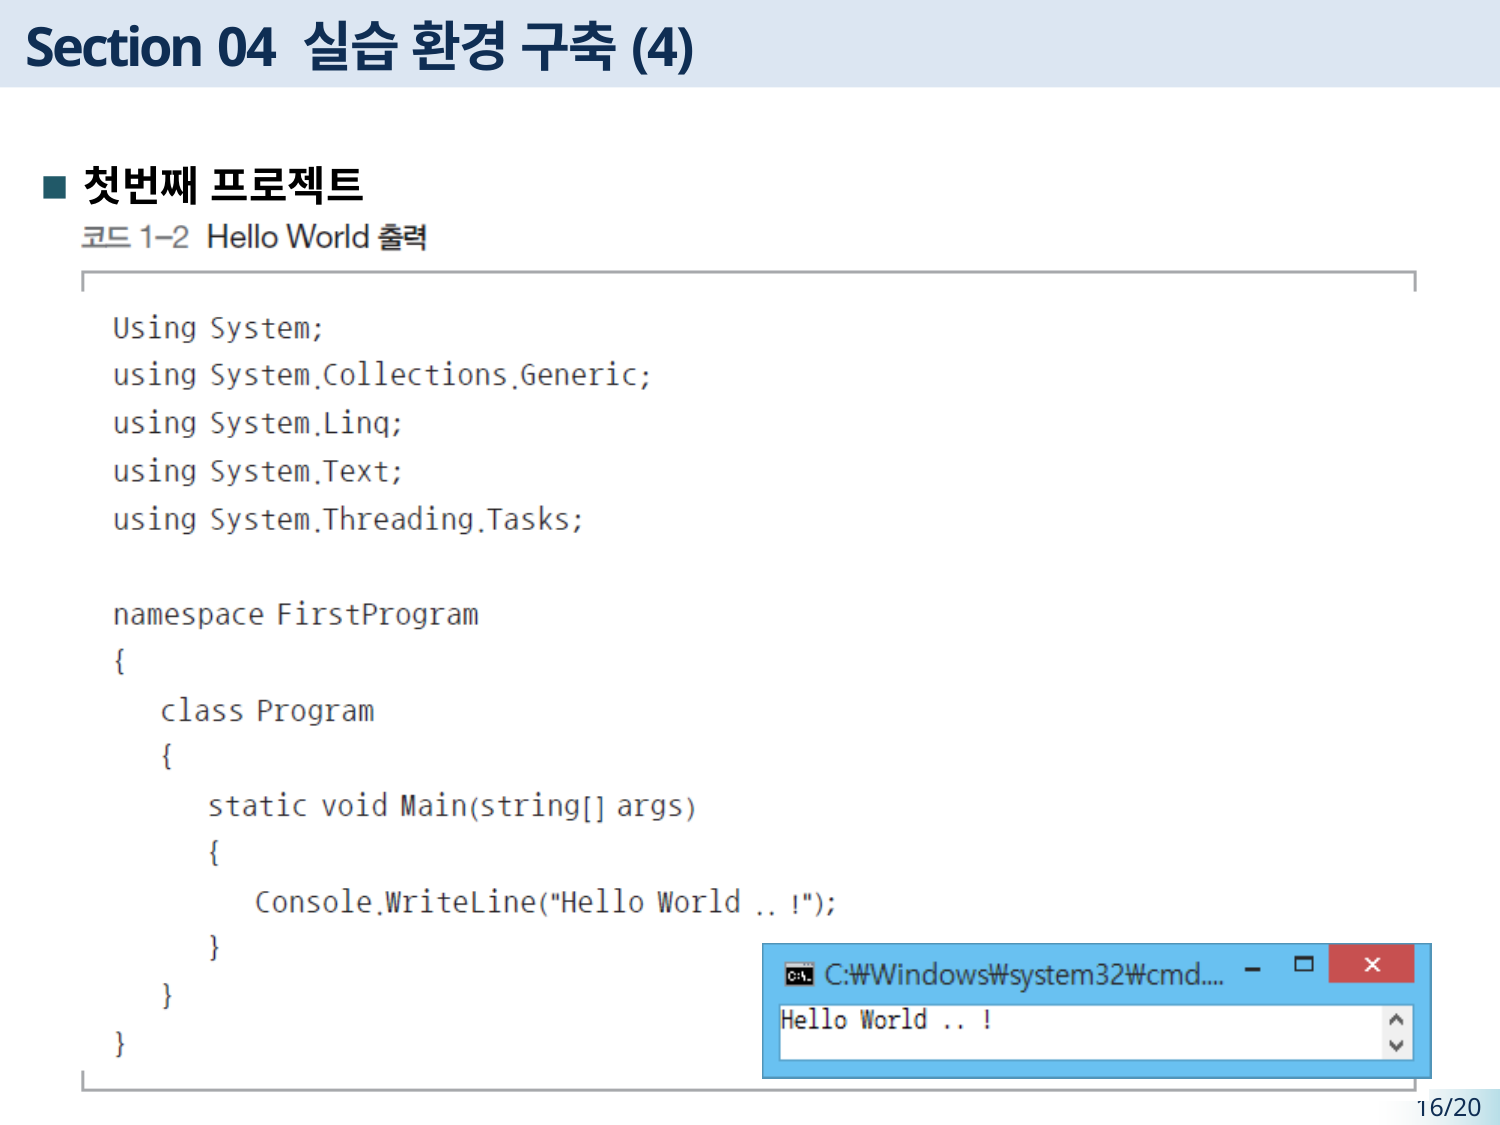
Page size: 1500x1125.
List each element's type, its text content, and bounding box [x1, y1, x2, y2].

picture [74, 215, 1432, 1101]
list 첫번째 프로젝트 [10, 126, 1481, 1057]
title Section 04 실습 환경 구축(4) [10, 5, 1288, 84]
